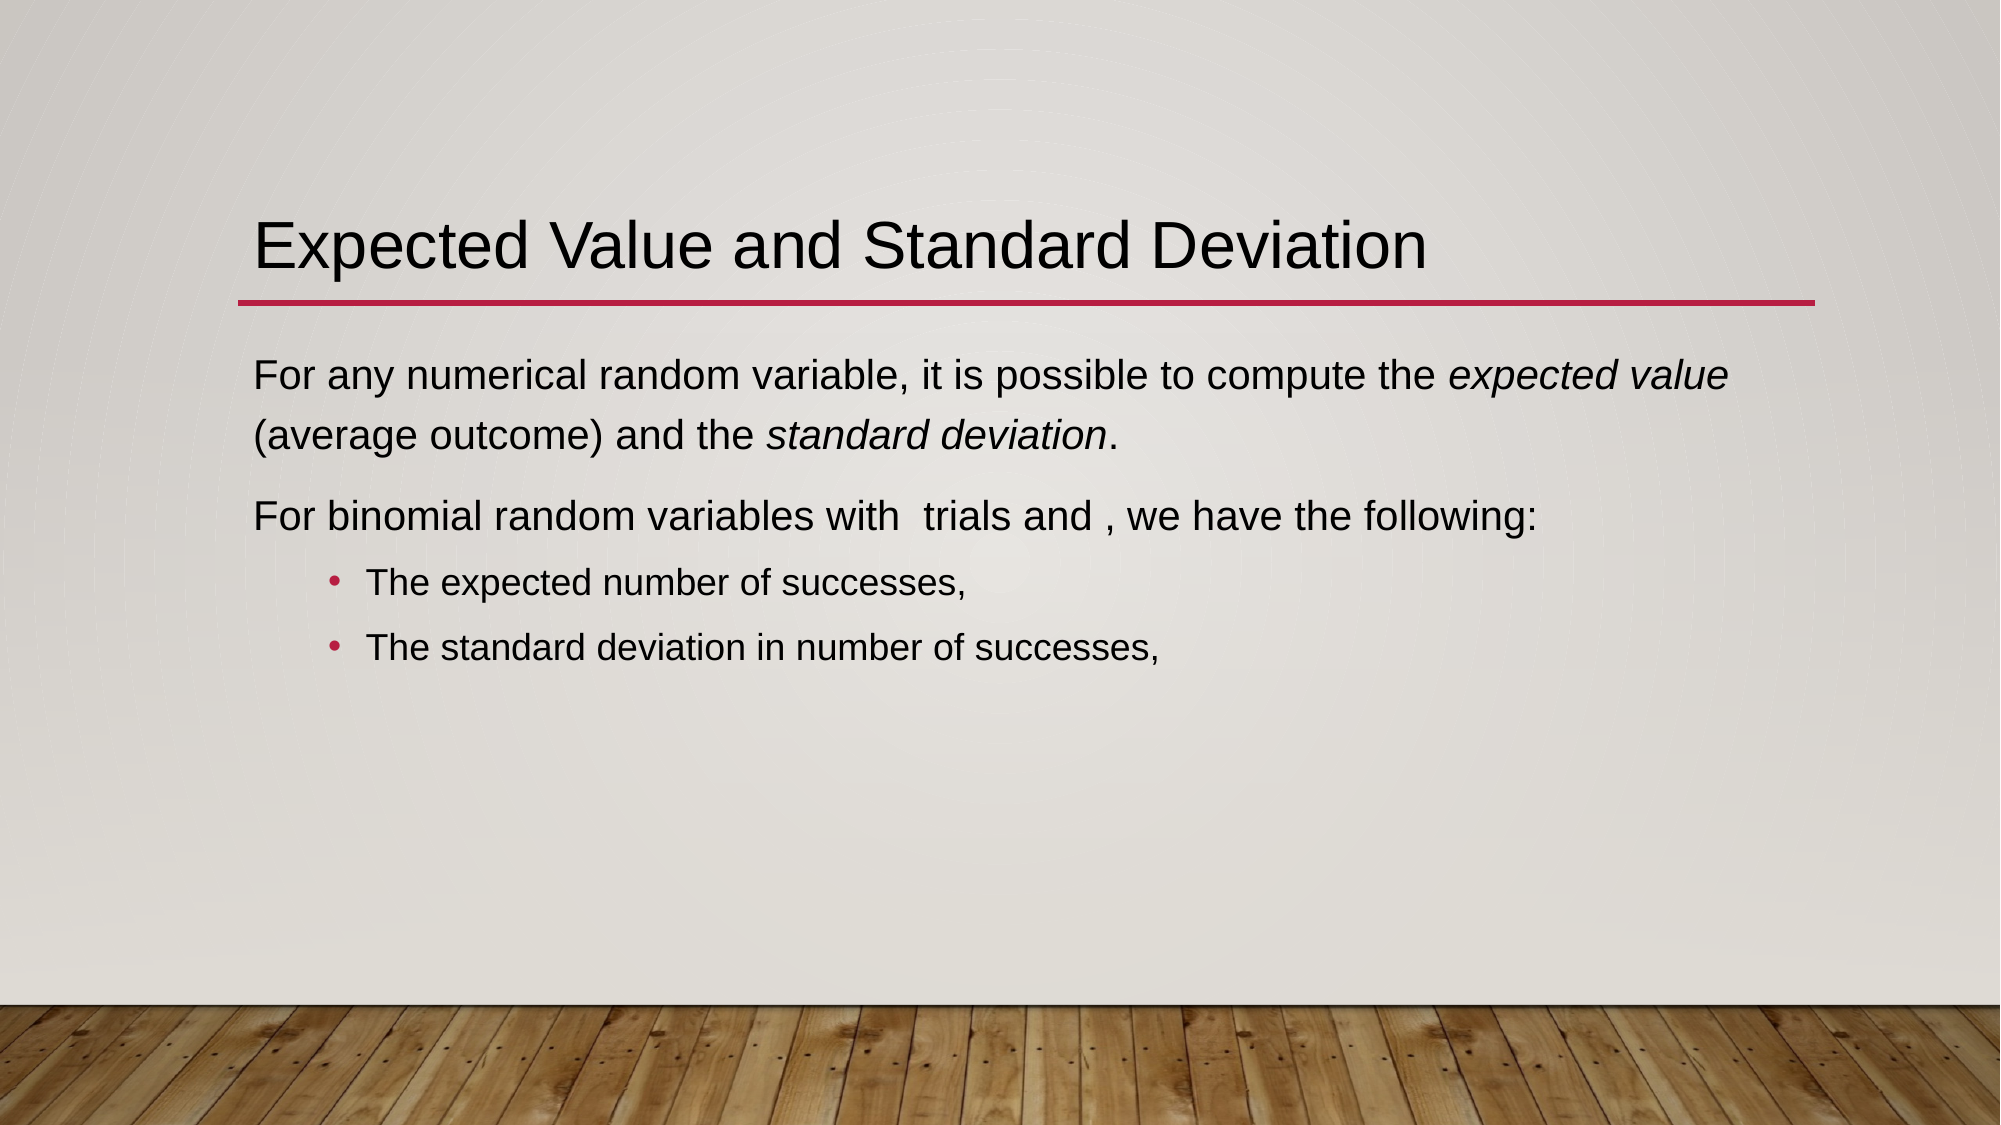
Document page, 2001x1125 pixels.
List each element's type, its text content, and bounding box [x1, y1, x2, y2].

title Expected Value and Standard Deviation [238, 131, 1814, 305]
picture [0, 1005, 2000, 1125]
